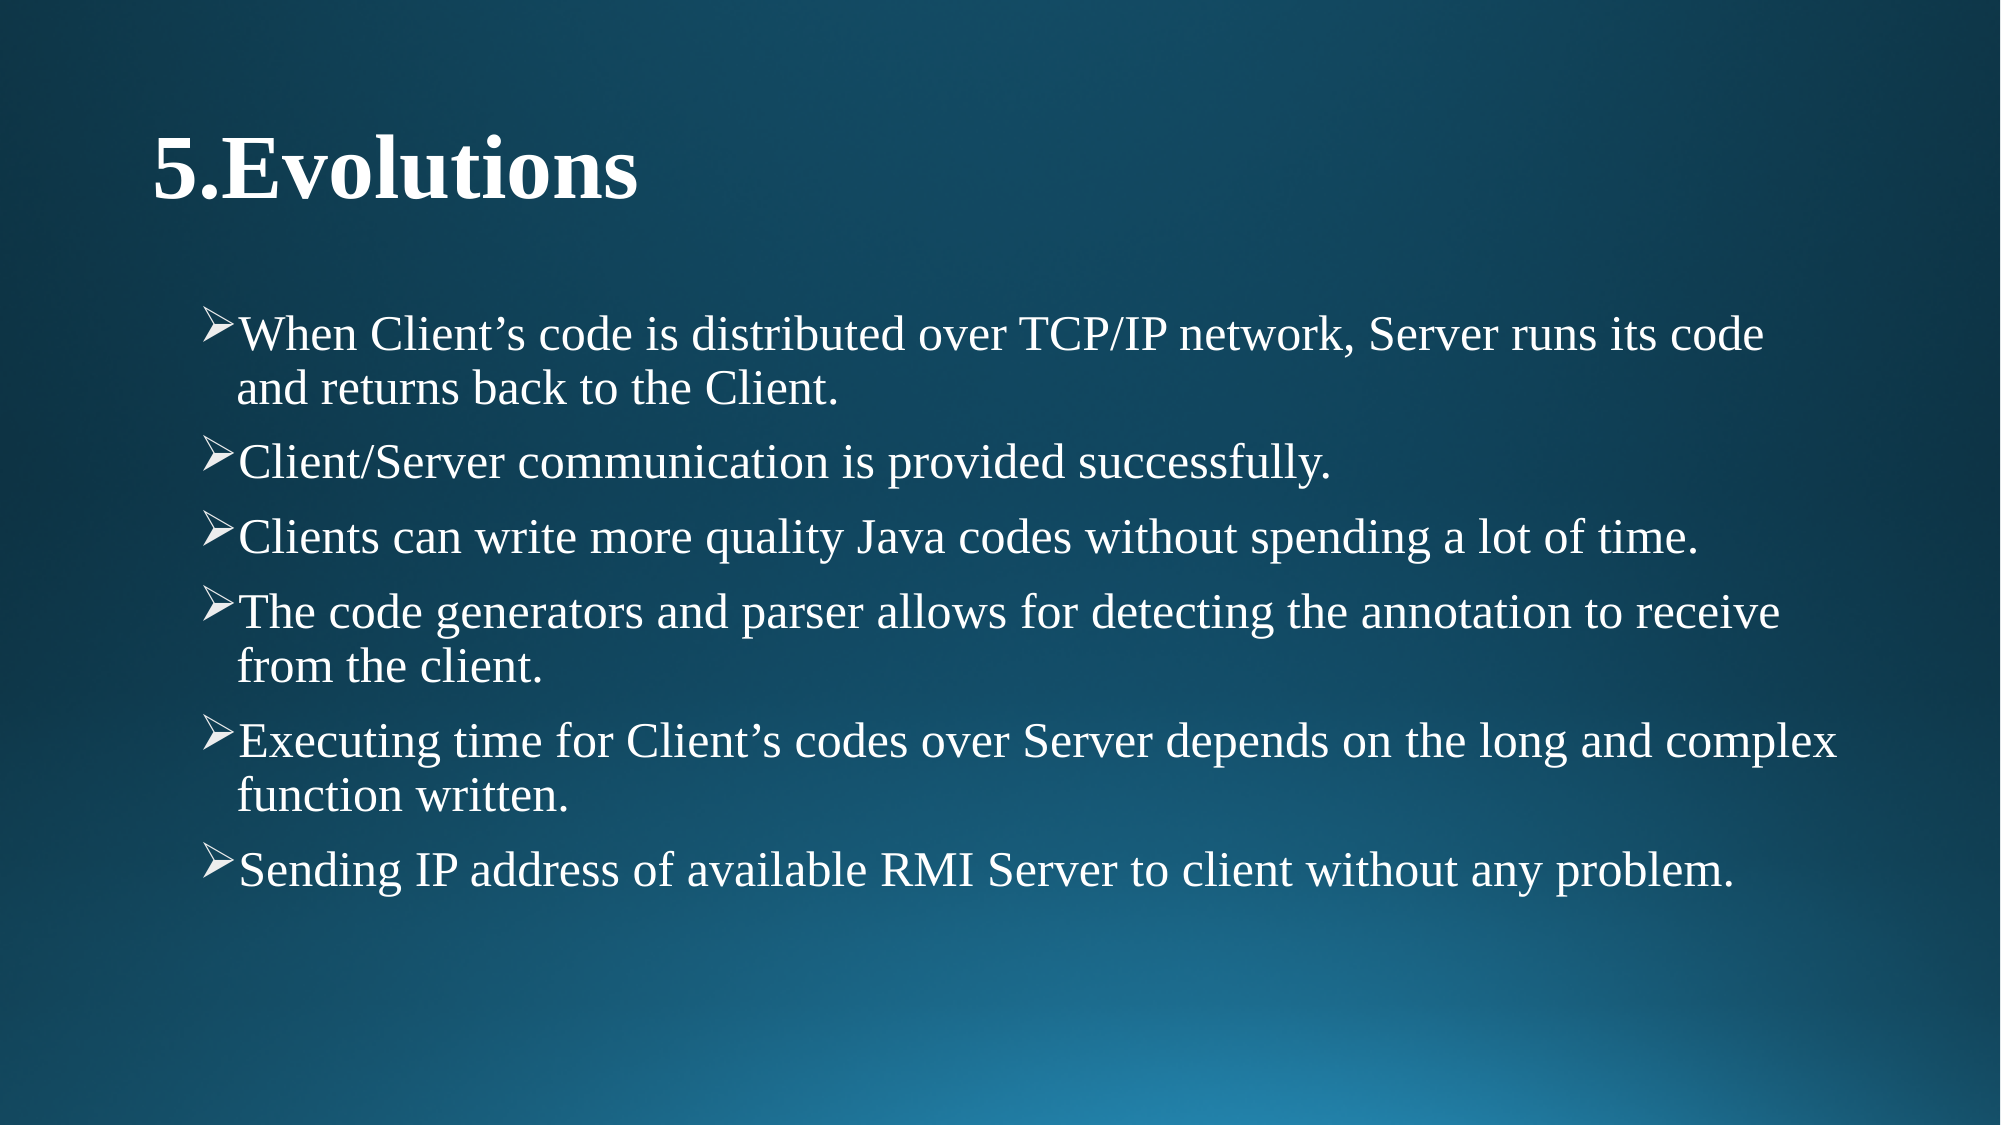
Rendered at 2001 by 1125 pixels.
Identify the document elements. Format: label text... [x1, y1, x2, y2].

list When Client’s code is distributed over TCP/IP network, Server runs its code and returns back to the Client. Client/Server communication is provided successfully. Clients can write more quality Java codes without spending a lot of time. The code generators and parser allows for detecting the annotation to receive from the client. Executing time for Client’s codes over Server depends on the long and complex function written. Sending IP address of available RMI Server to client without any problem. [183, 299, 1863, 1014]
picture [0, 0, 2001, 1125]
title 5.Evolutions [137, 59, 1863, 278]
